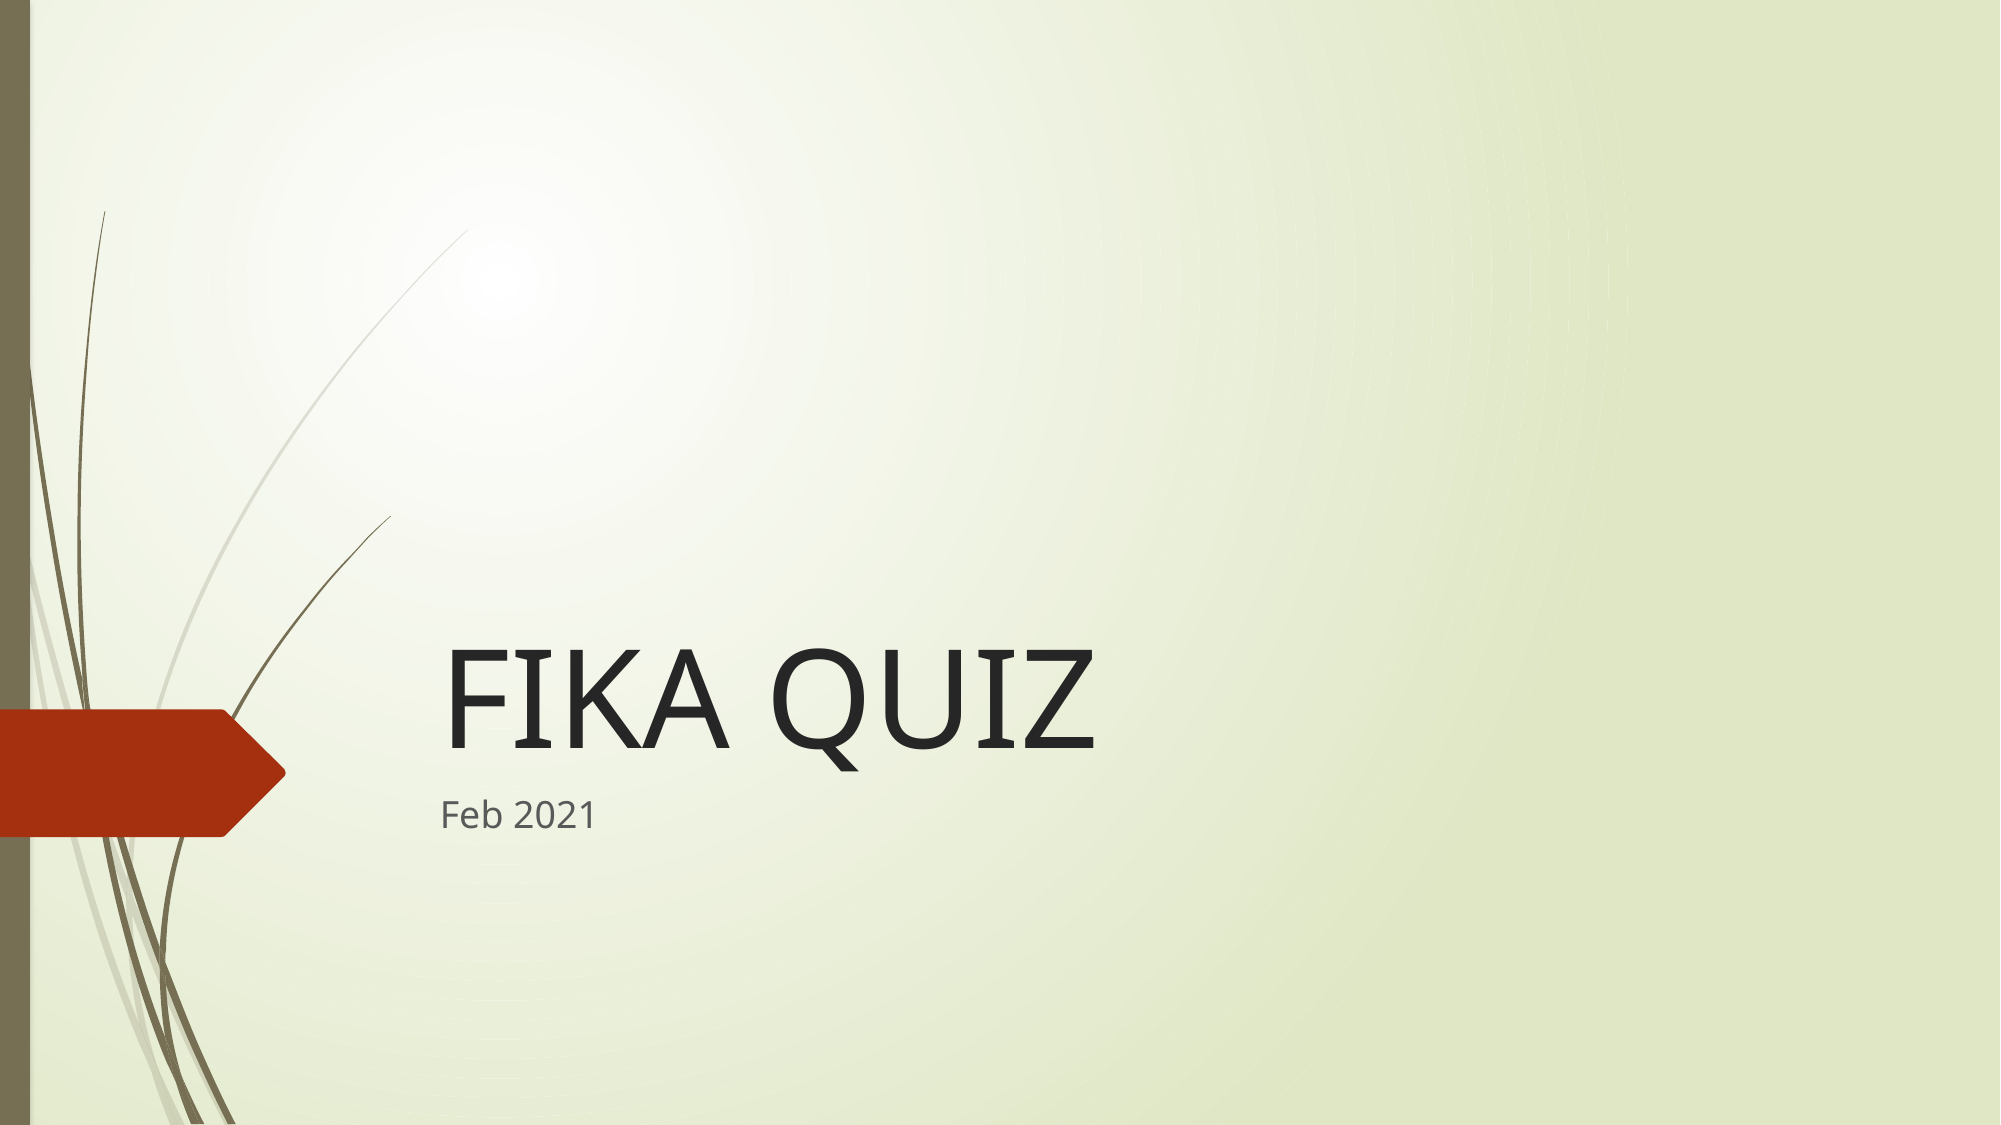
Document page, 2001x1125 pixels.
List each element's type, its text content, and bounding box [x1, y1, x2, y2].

title FIKA QUIZ [424, 412, 1888, 783]
subtitle Feb 2021 [424, 783, 1888, 969]
